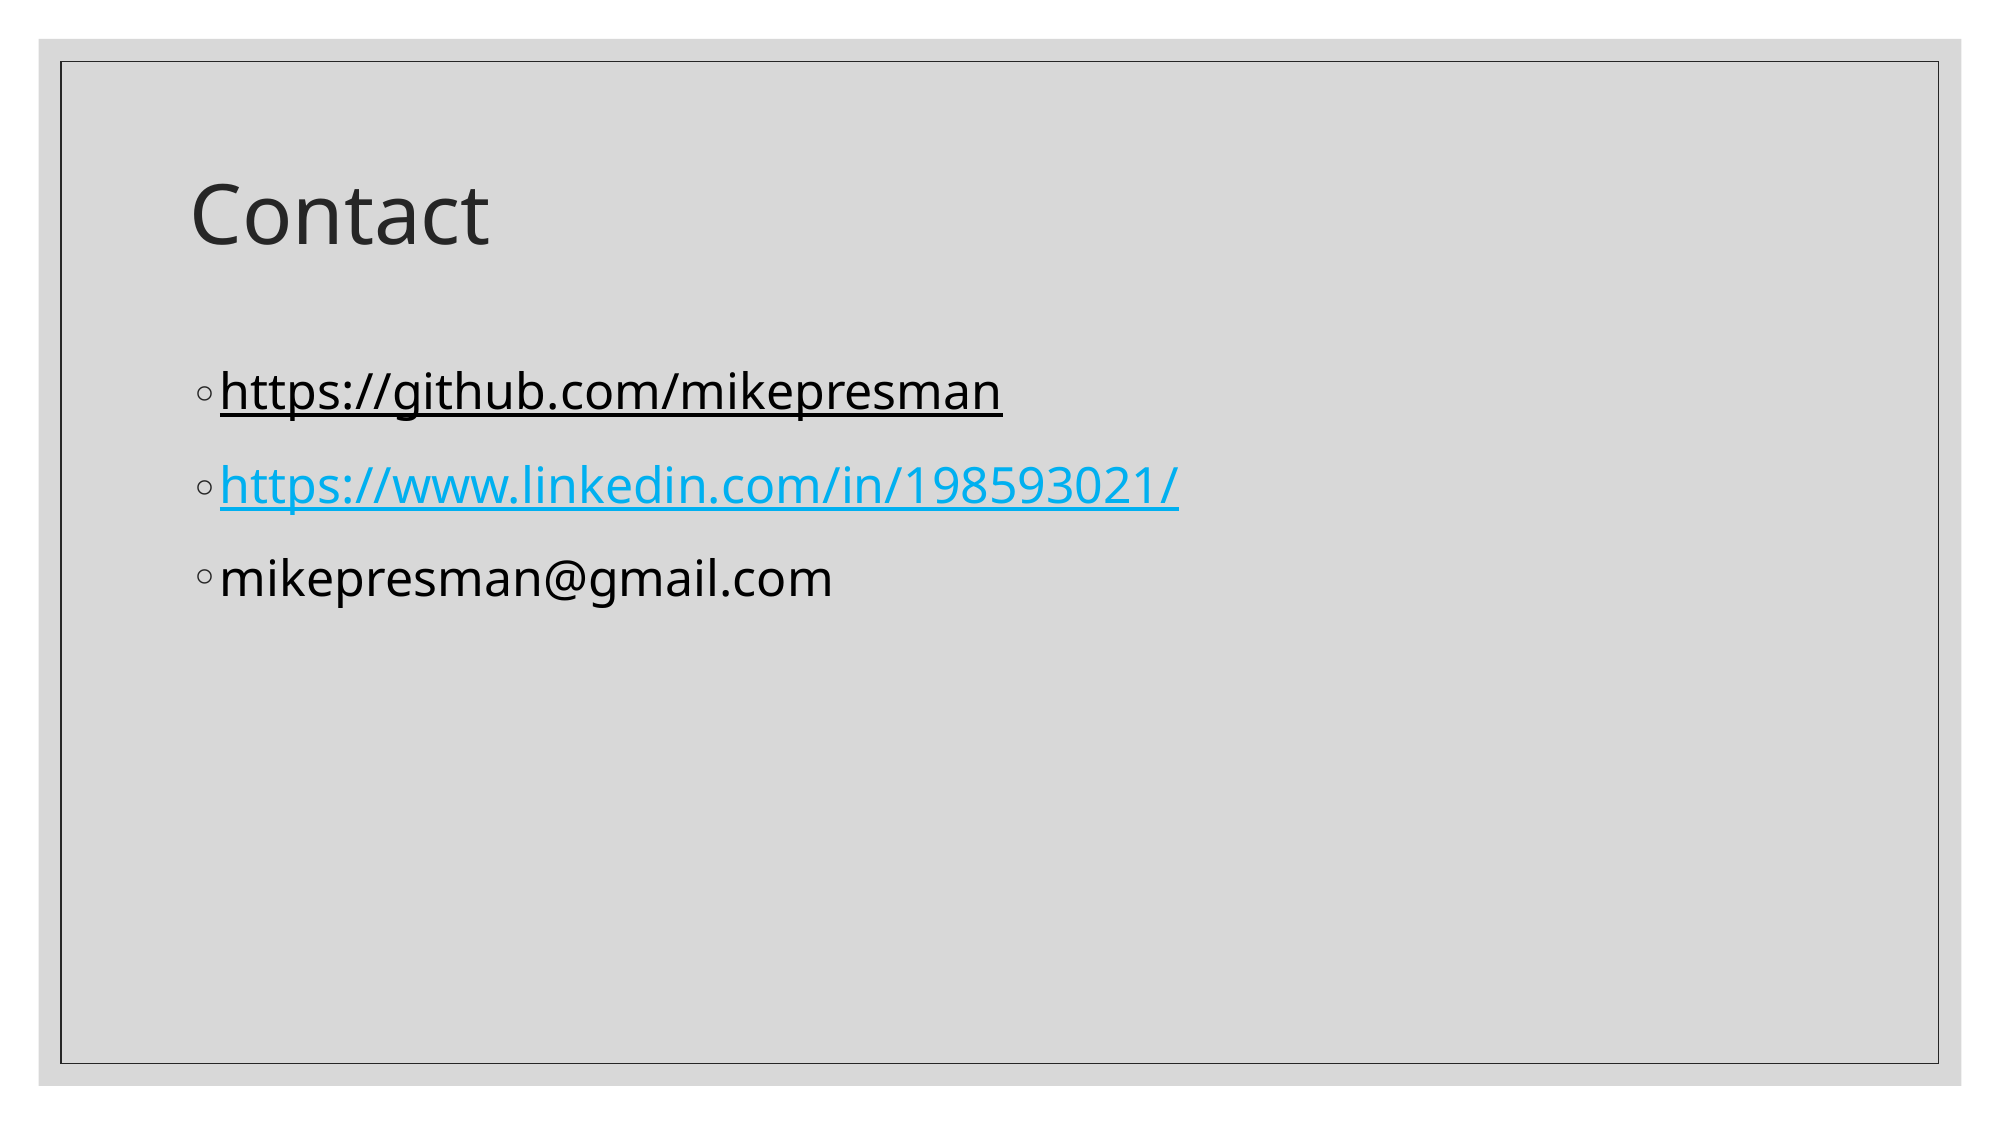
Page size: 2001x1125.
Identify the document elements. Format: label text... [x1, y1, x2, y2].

list https://github.com/mikepresman https://www.linkedin.com/in/198593021/ mikepresman@gmail.com [174, 345, 1825, 998]
title Contact [174, 105, 1825, 331]
